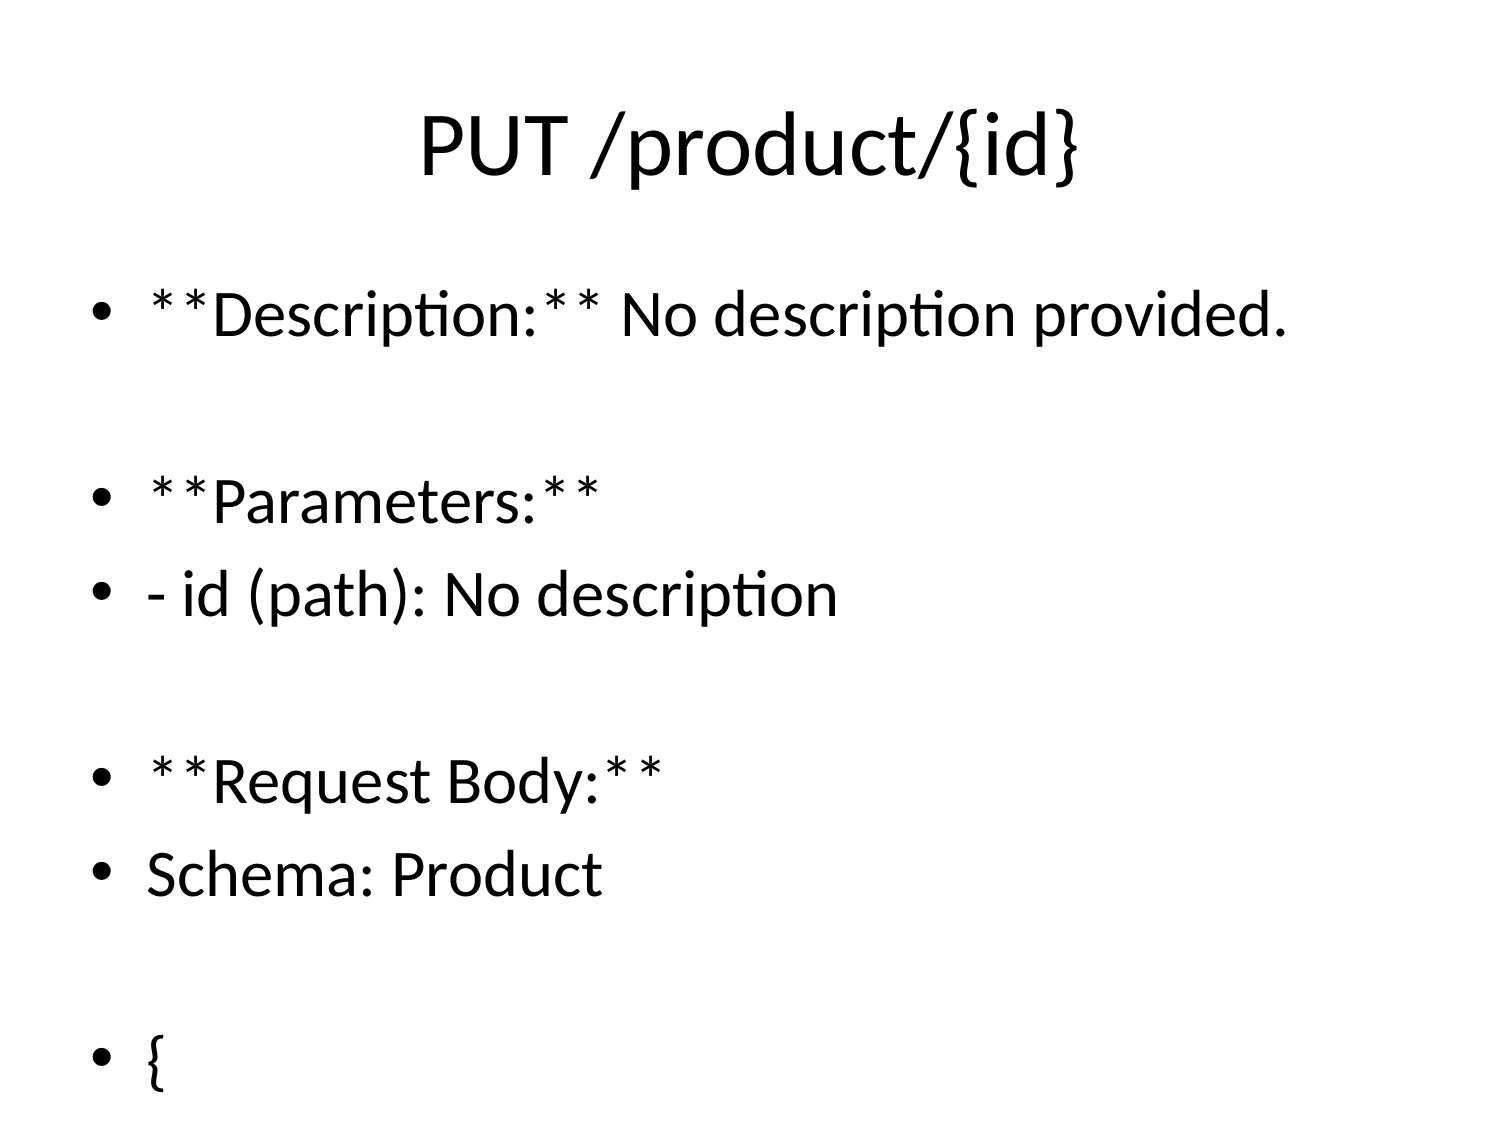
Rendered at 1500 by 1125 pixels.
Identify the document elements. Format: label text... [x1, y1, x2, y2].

title PUT /product/{id} [75, 45, 1425, 233]
list **Description:** No description provided. **Parameters:** - id (path): No description **Request Body:** Schema: Product { "type": "object", "properties": { "id": { "type": "integer", "format": "int64" }, "name": { "type": "string" }, "description": { "type": "string" }, "category": { "type": "string" }, "brand": { "type": "string" }, "price": { "type": "number", "format": "double" }, "discountPrice": { "type": "number", "format": "double" }, "stockStatus": { "type": "string" }, "quantity": { "type": "integer", "format": "int32" }, "mainImage": { "$ref": "#/components/schemas/Image" }, "galleryImages": { "type": "array", "items": { "$ref": "#/components/schemas/Image" } }, "dimensions": { "type": "string" }, "weight": { "type": "string" }, "seller": { "$ref": "#/components/schemas/User" }, "ratings": { "type": "number", "format": "double" }, "reviews": { "type": "integer", "format": "int32" }, "tags": { "type": "array", "items": { "type": "string" } }, "origin": { "type": "string" }, "features": { "type": "array", "items": { "type": "string" } }, "addedDate": { "type": "string" } } } **Response Body:** Status 200: No JSON response [75, 262, 1425, 1005]
